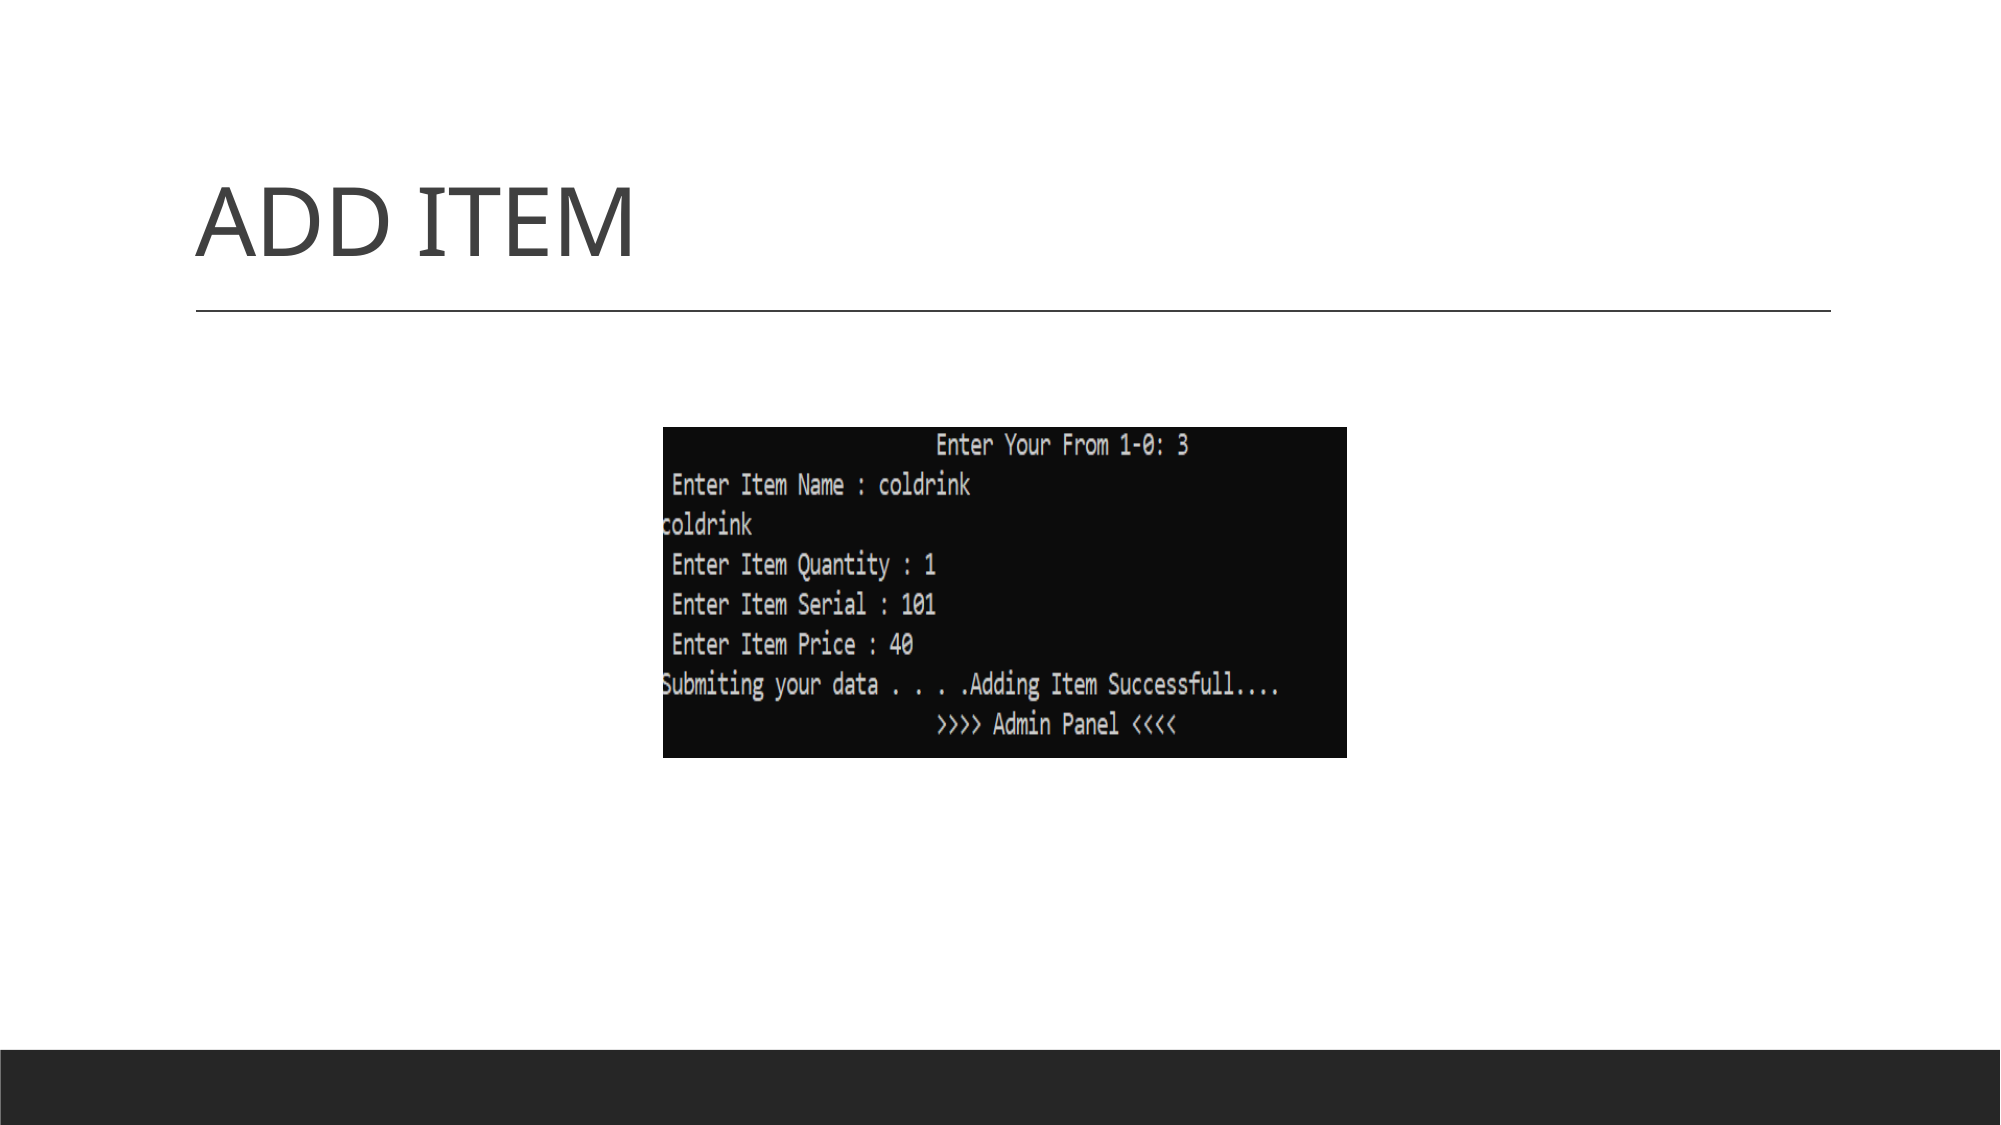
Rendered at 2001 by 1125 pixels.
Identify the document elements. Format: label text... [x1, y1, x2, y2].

title ADD ITEM [180, 47, 1830, 285]
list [663, 427, 1347, 759]
